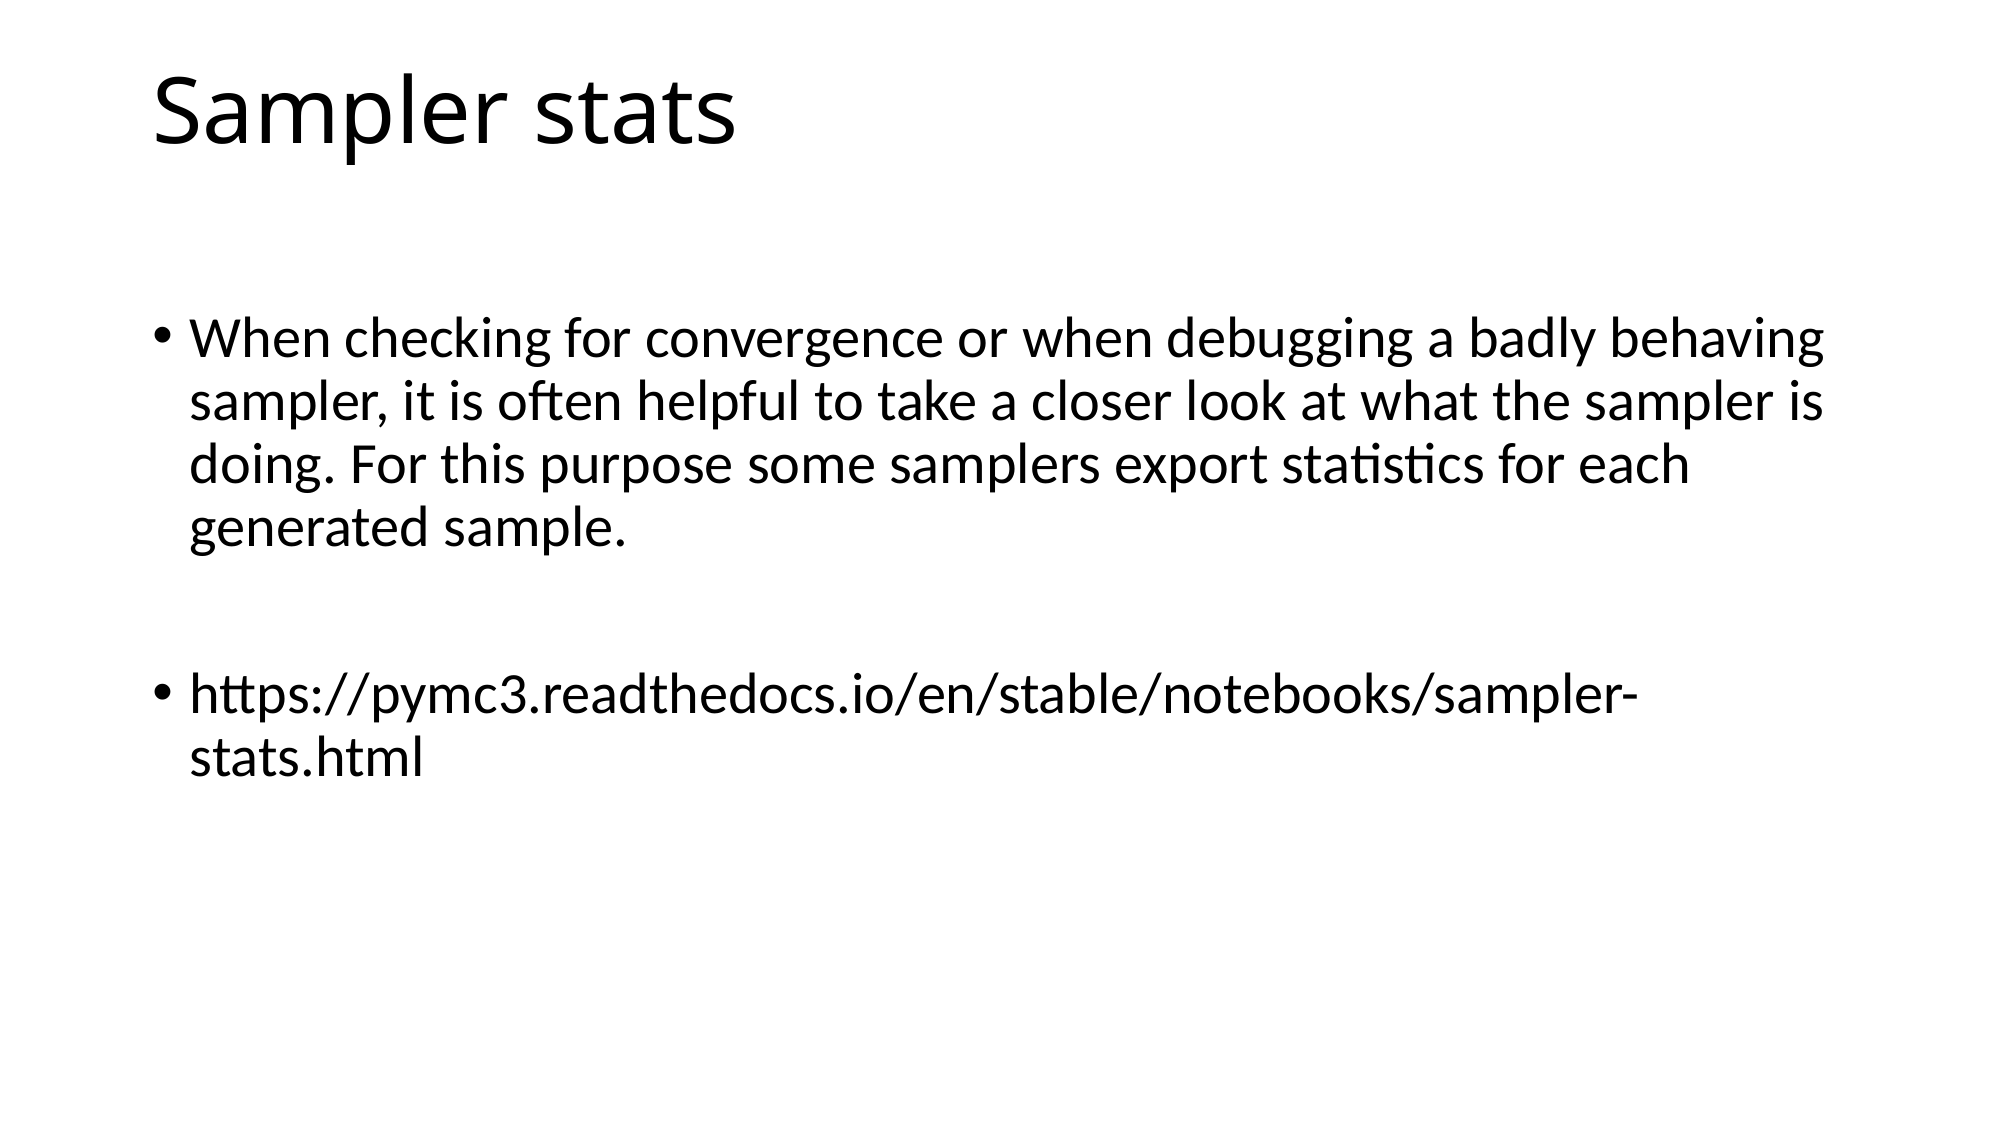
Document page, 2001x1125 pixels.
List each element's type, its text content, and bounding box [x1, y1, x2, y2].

list When checking for convergence or when debugging a badly behaving sampler, it is often helpful to take a closer look at what the sampler is doing. For this purpose some samplers export statistics for each generated sample. https://pymc3.readthedocs.io/en/stable/notebooks/sampler-stats.html [137, 299, 1863, 1014]
title Sampler stats [137, 59, 1863, 278]
